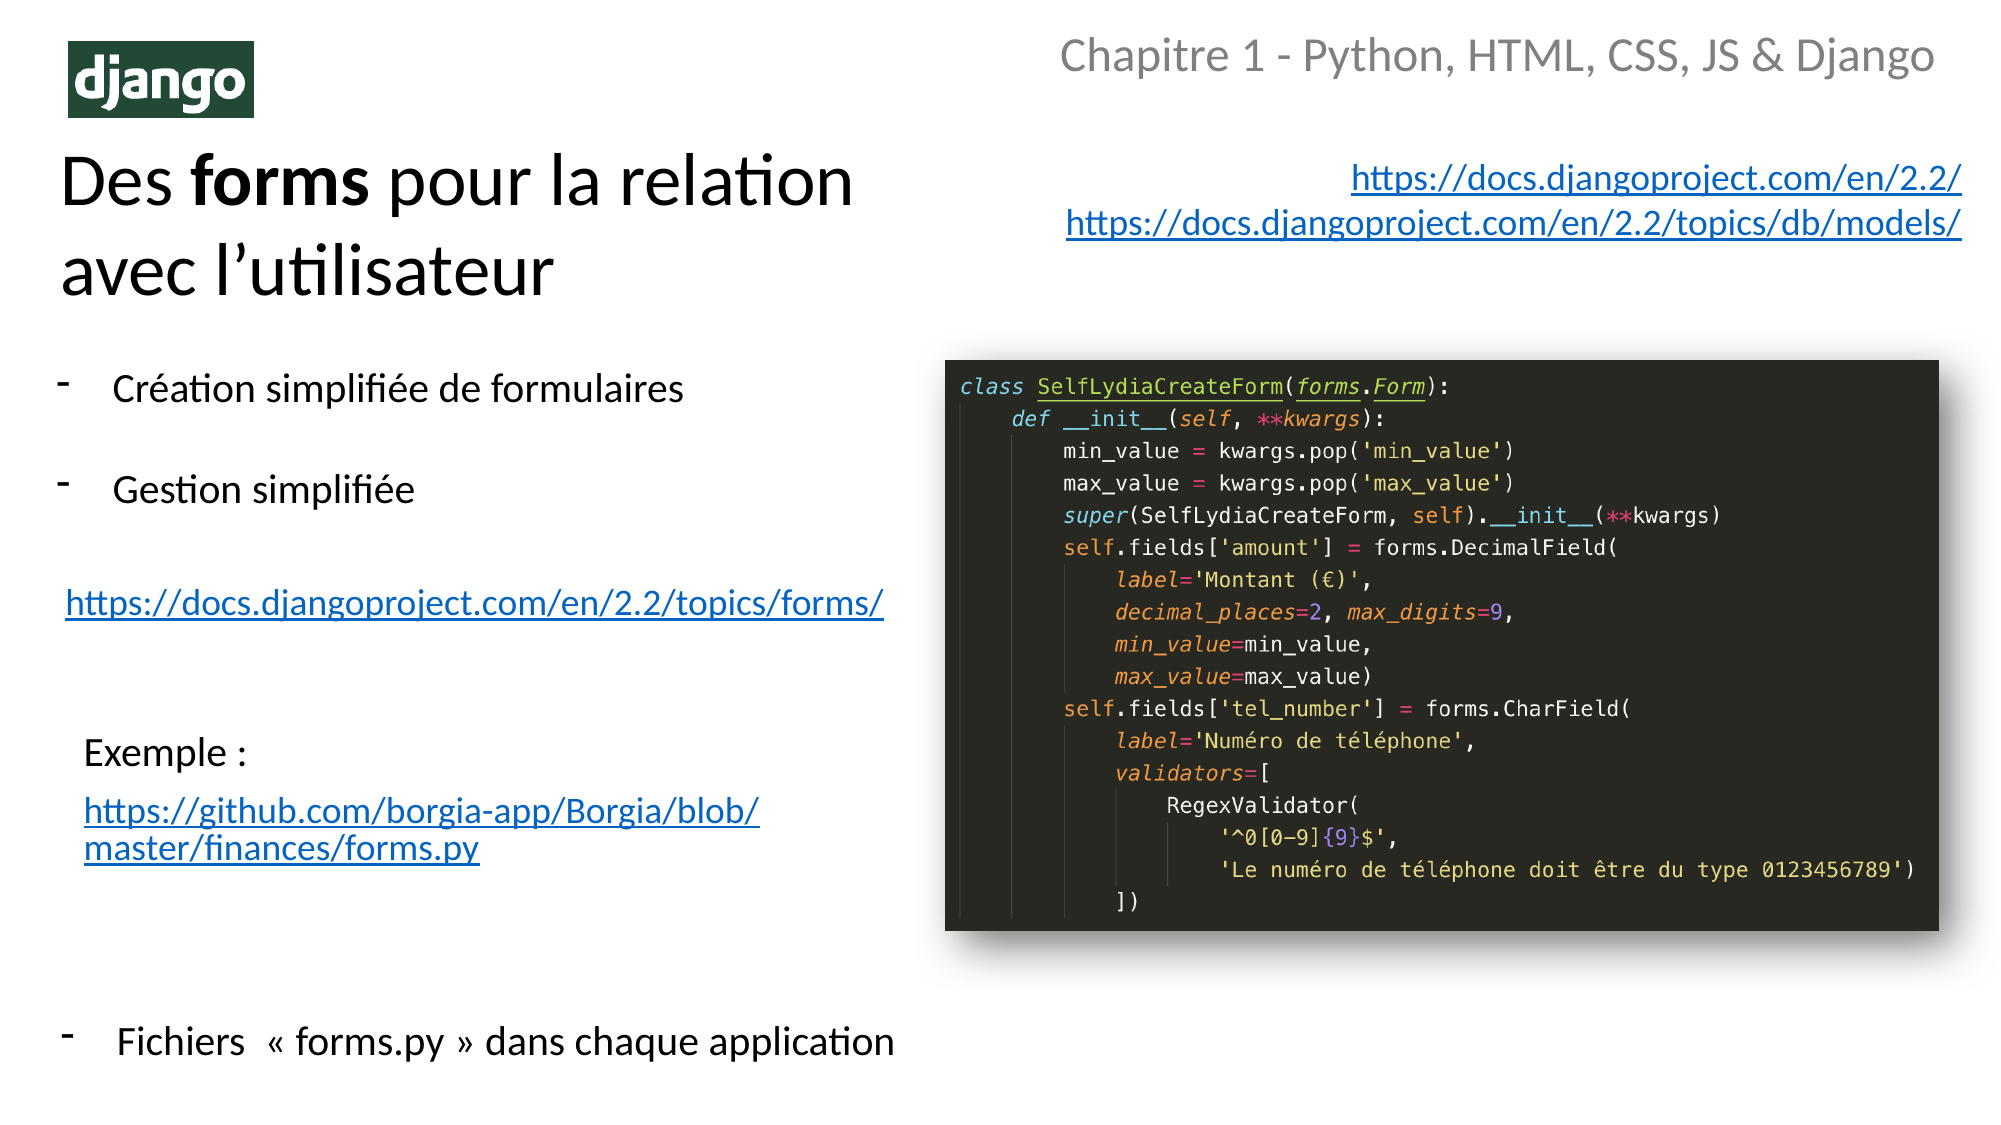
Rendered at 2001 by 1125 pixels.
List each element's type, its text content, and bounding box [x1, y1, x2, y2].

text_box Création simplifiée de formulaires Gestion simplifiée [0, 353, 770, 569]
text_box https://github.com/borgia-app/Borgia/blob/master/finances/forms.py [68, 778, 777, 839]
text_box https://docs.djangoproject.com/en/2.2/topics/forms/ [50, 571, 900, 631]
text_box Exemple : [68, 717, 328, 782]
subtitle Chapitre 1 - Python, HTML, CSS, JS & Django [1045, 21, 2000, 90]
text_box Fichiers « forms.py » dans chaque application [45, 1006, 1419, 1072]
picture [945, 360, 1939, 932]
text_box Des forms pour la relation avec l’utilisateur [45, 123, 1017, 318]
picture [68, 41, 254, 118]
text_box https://docs.djangoproject.com/en/2.2/ https://docs.djangoproject.com/en/2.2/topics/db/models/ [1050, 145, 1977, 251]
